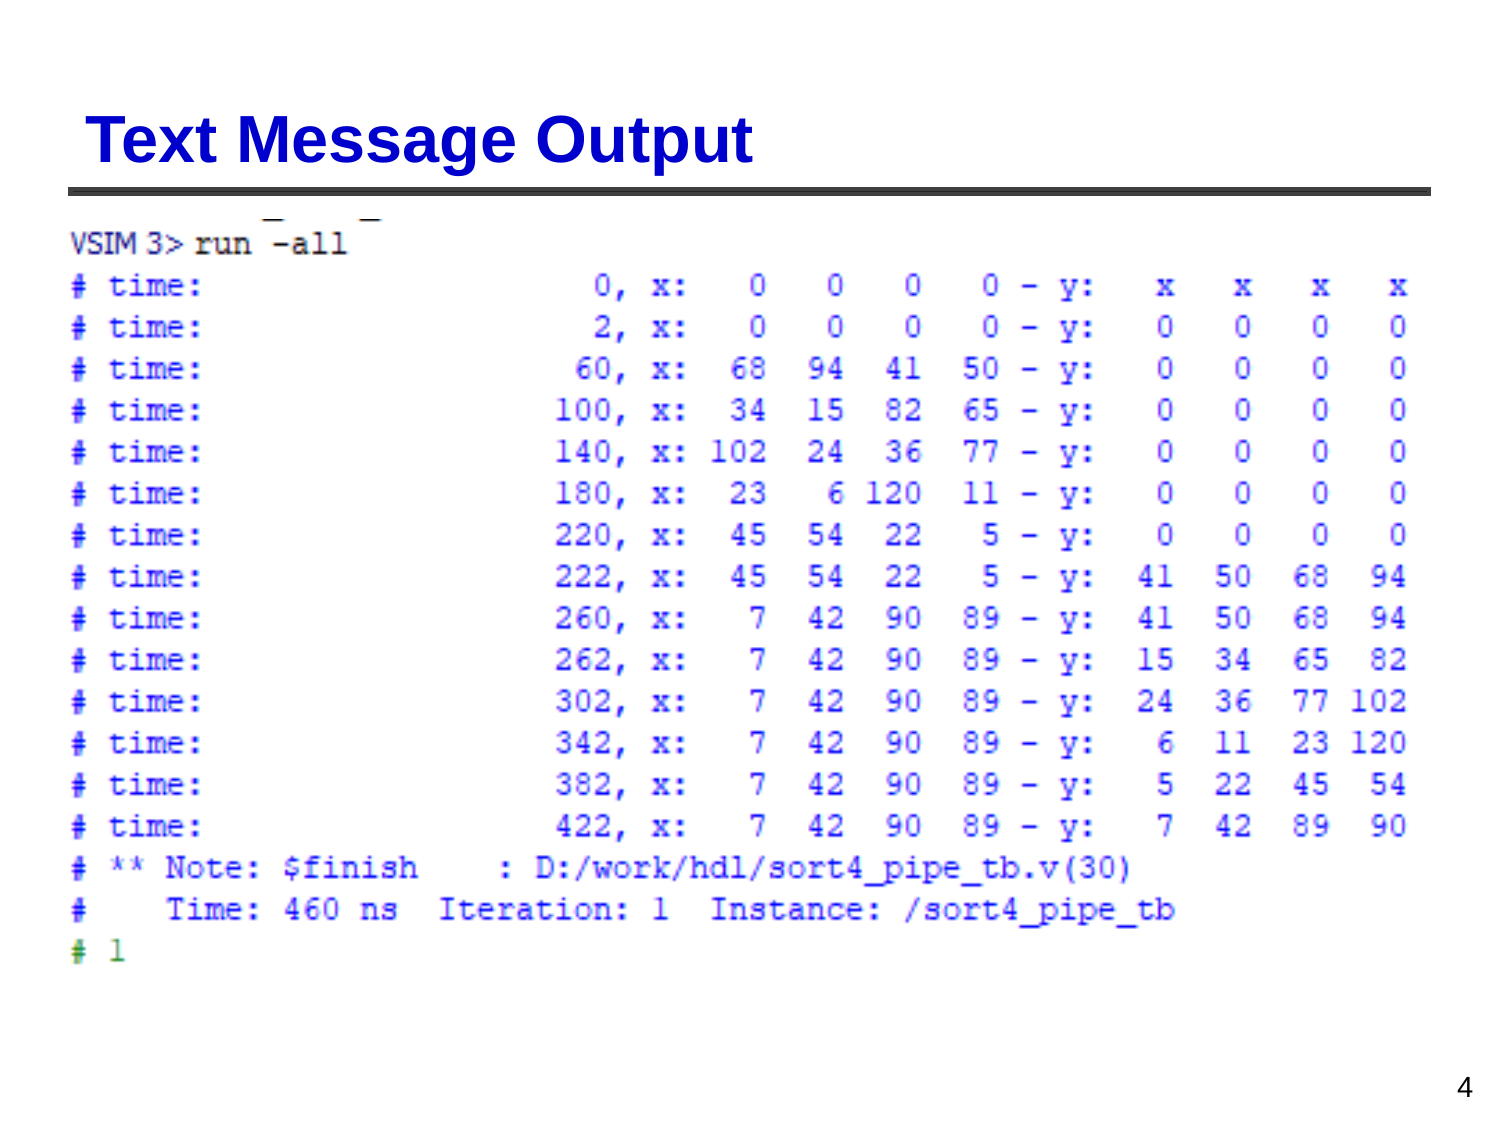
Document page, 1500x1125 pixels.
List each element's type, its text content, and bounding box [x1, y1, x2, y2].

slide_number 4 [1192, 1051, 1489, 1111]
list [66, 219, 1450, 977]
title Text Message Output [70, 17, 1430, 184]
